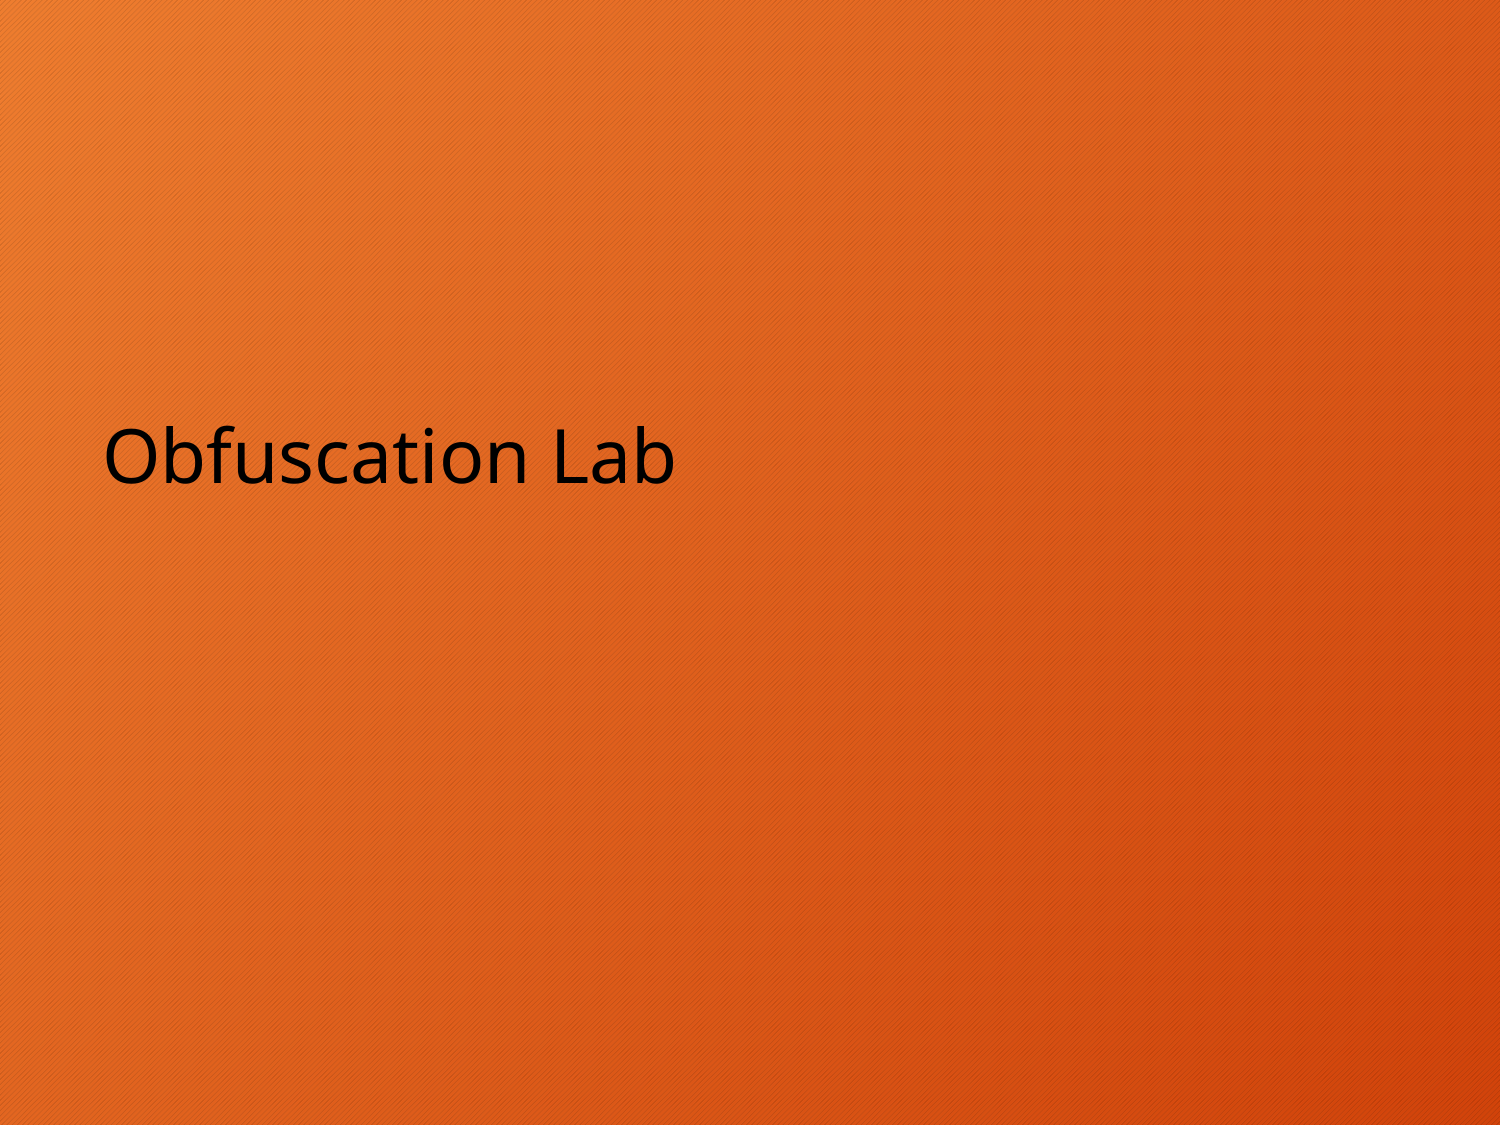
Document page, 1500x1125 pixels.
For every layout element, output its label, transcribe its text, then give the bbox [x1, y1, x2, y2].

text_box Obfuscation Lab [87, 400, 1236, 506]
